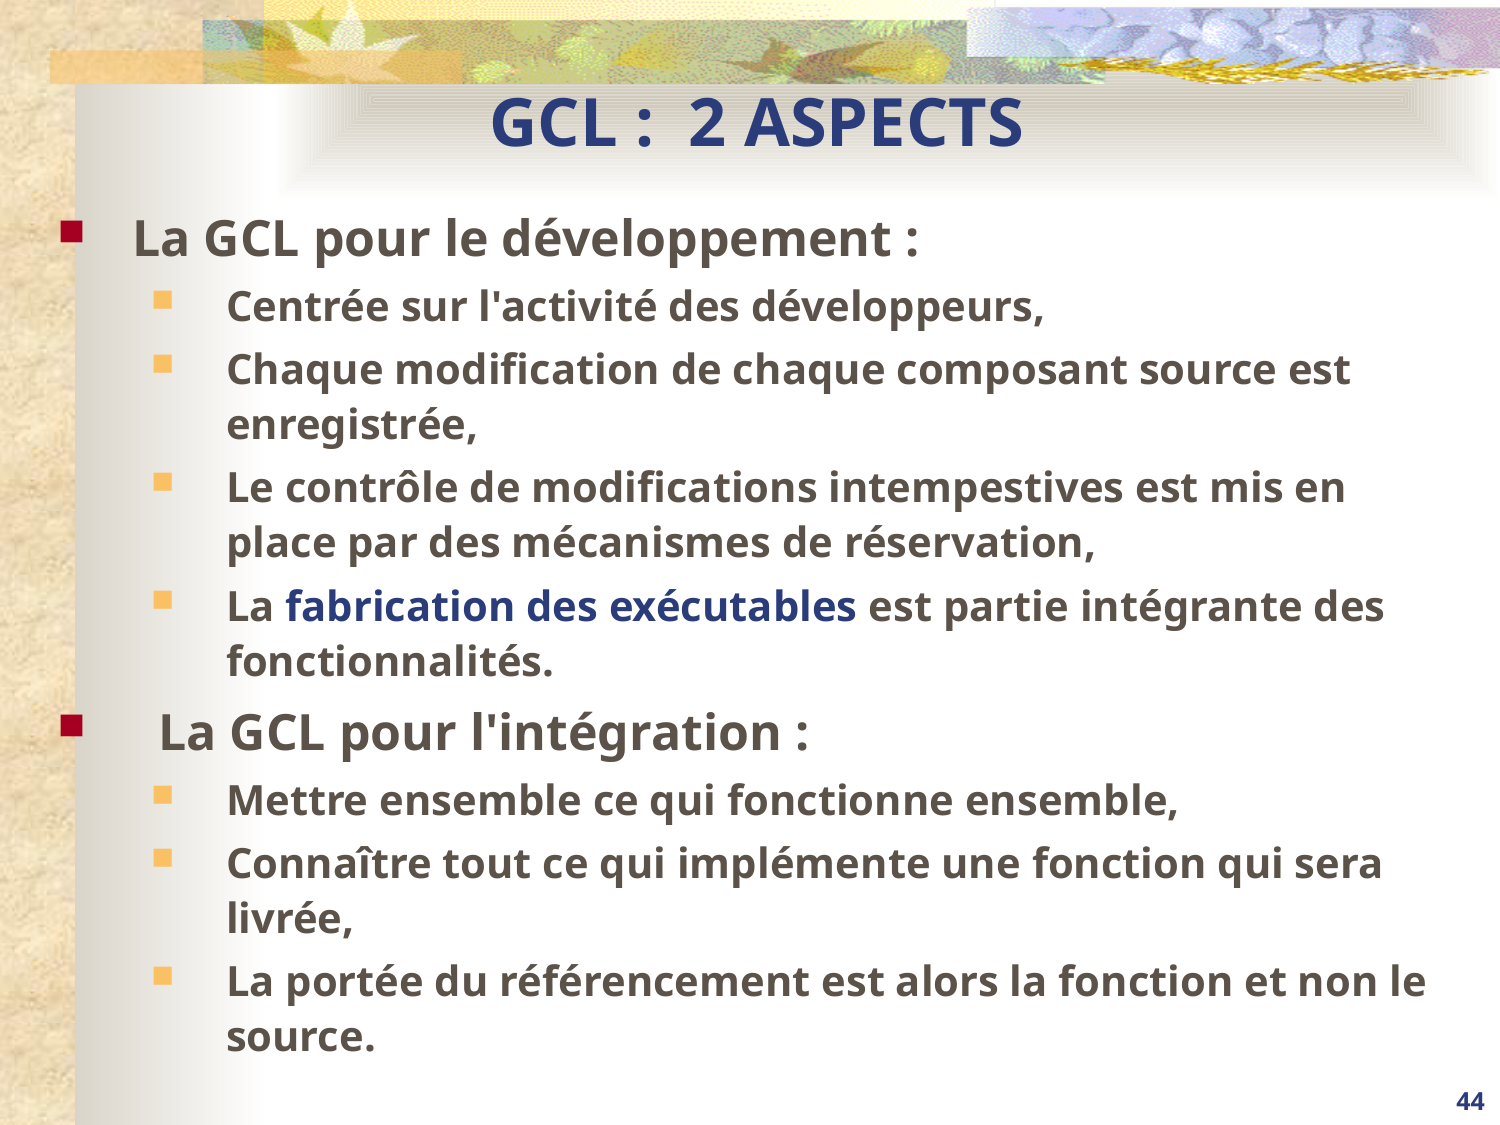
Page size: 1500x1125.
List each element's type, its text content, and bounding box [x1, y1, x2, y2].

picture [0, 0, 1500, 1125]
slide_number 44 [1349, 1051, 1500, 1125]
title GCL : 2 ASPECTS [119, 10, 1395, 192]
list La GCL pour le développement : Centrée sur l'activité des développeurs, Chaque modification de chaque composant source est enregistrée, Le contrôle de modifications intempestives est mis en place par des mécanismes de réservation, La fabrication des exécutables est partie intégrante des fonctionnalités. La GCL pour l'intégration : Mettre ensemble ce qui fonctionne ensemble, Connaître tout ce qui implémente une fonction qui sera livrée, La portée du référencement est alors la fonction et non le source. [42, 192, 1452, 1055]
